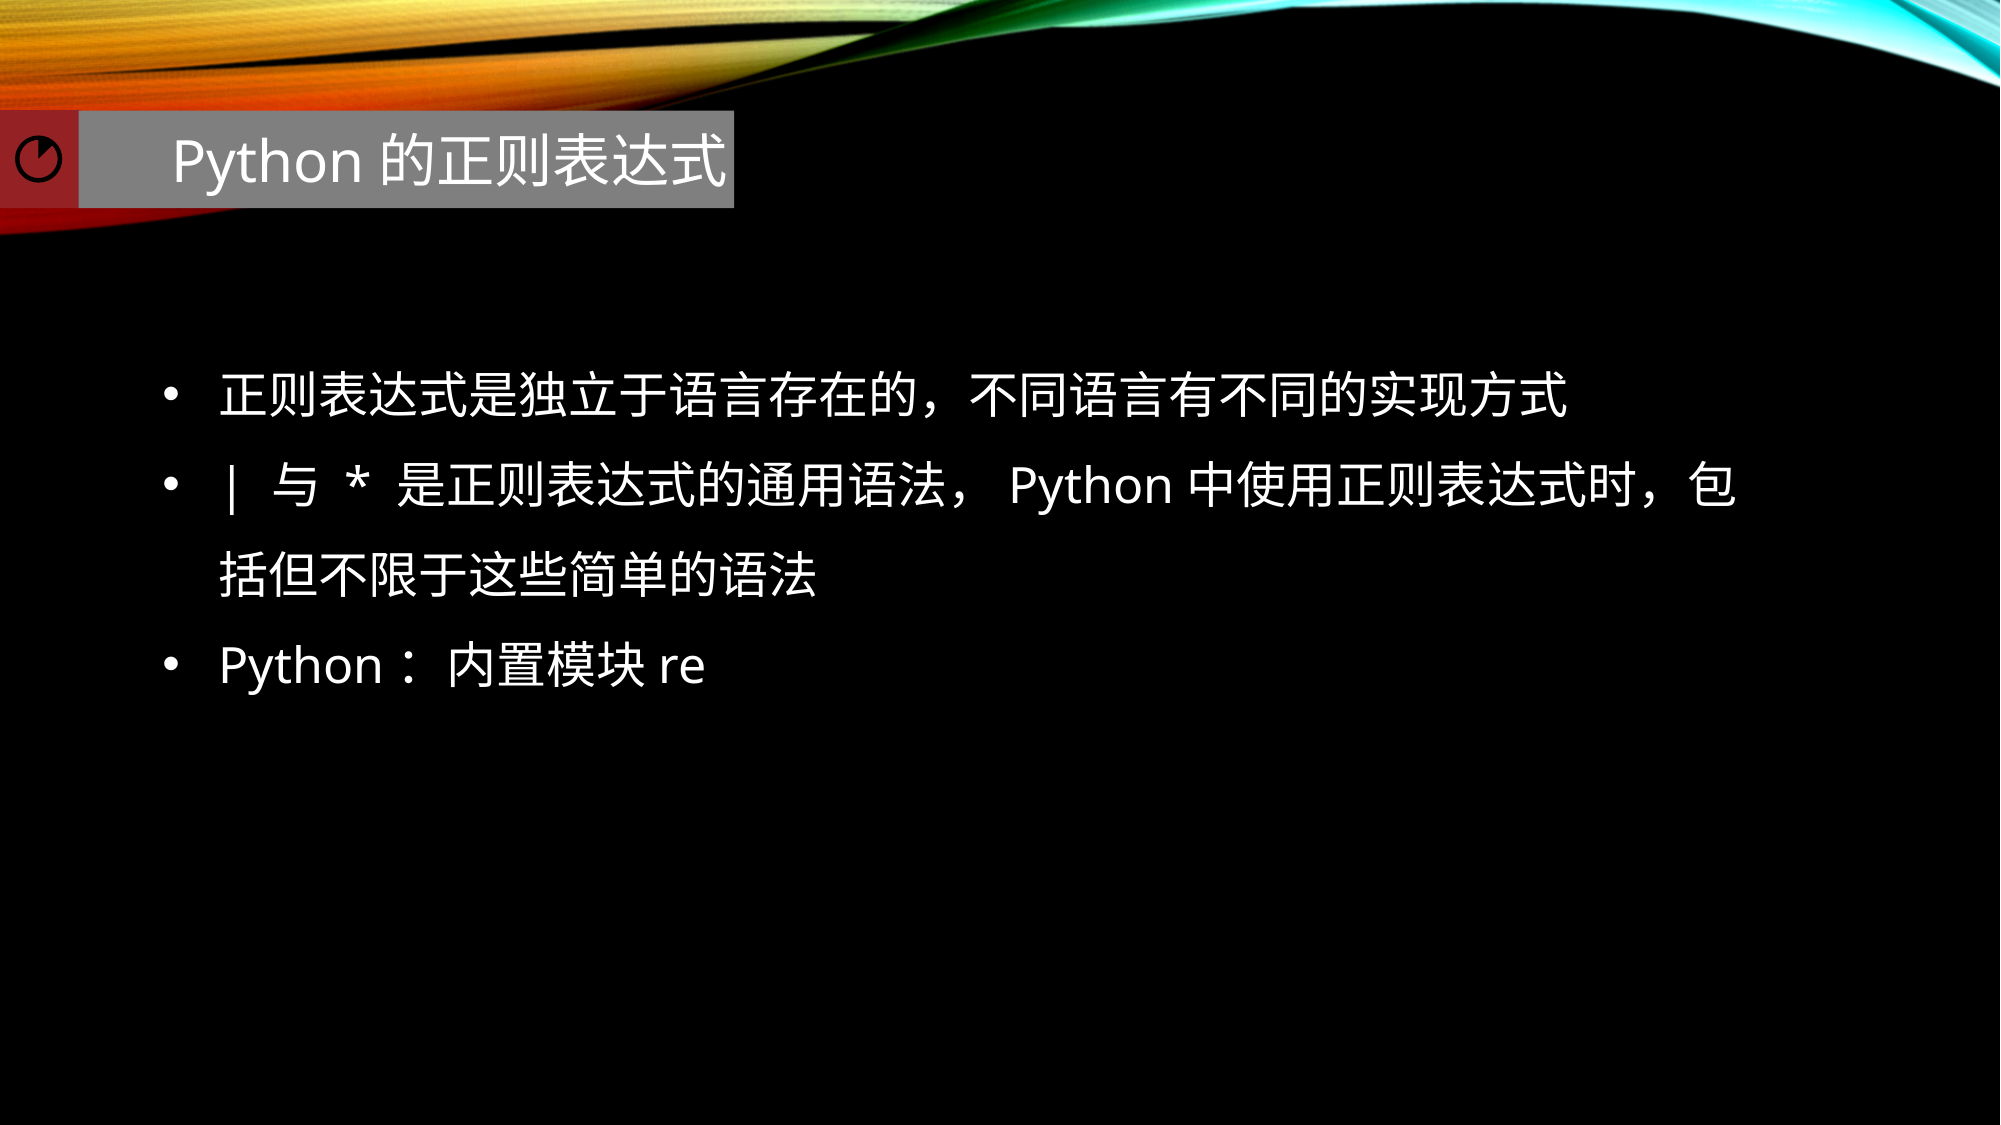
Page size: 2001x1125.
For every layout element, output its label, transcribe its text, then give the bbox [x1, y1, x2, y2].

picture [0, 0, 2000, 237]
text_box Python的正则表达式 [156, 116, 816, 202]
text_box [15, 135, 63, 183]
text_box 正则表达式是独立于语言存在的，不同语言有不同的实现方式 | 与 * 是正则表达式的通用语法，Python中使用正则表达式时，包括但不限于这些简单的语法 Python：内置模块re [147, 326, 1768, 701]
text_box [0, 109, 82, 209]
text_box [78, 110, 735, 209]
